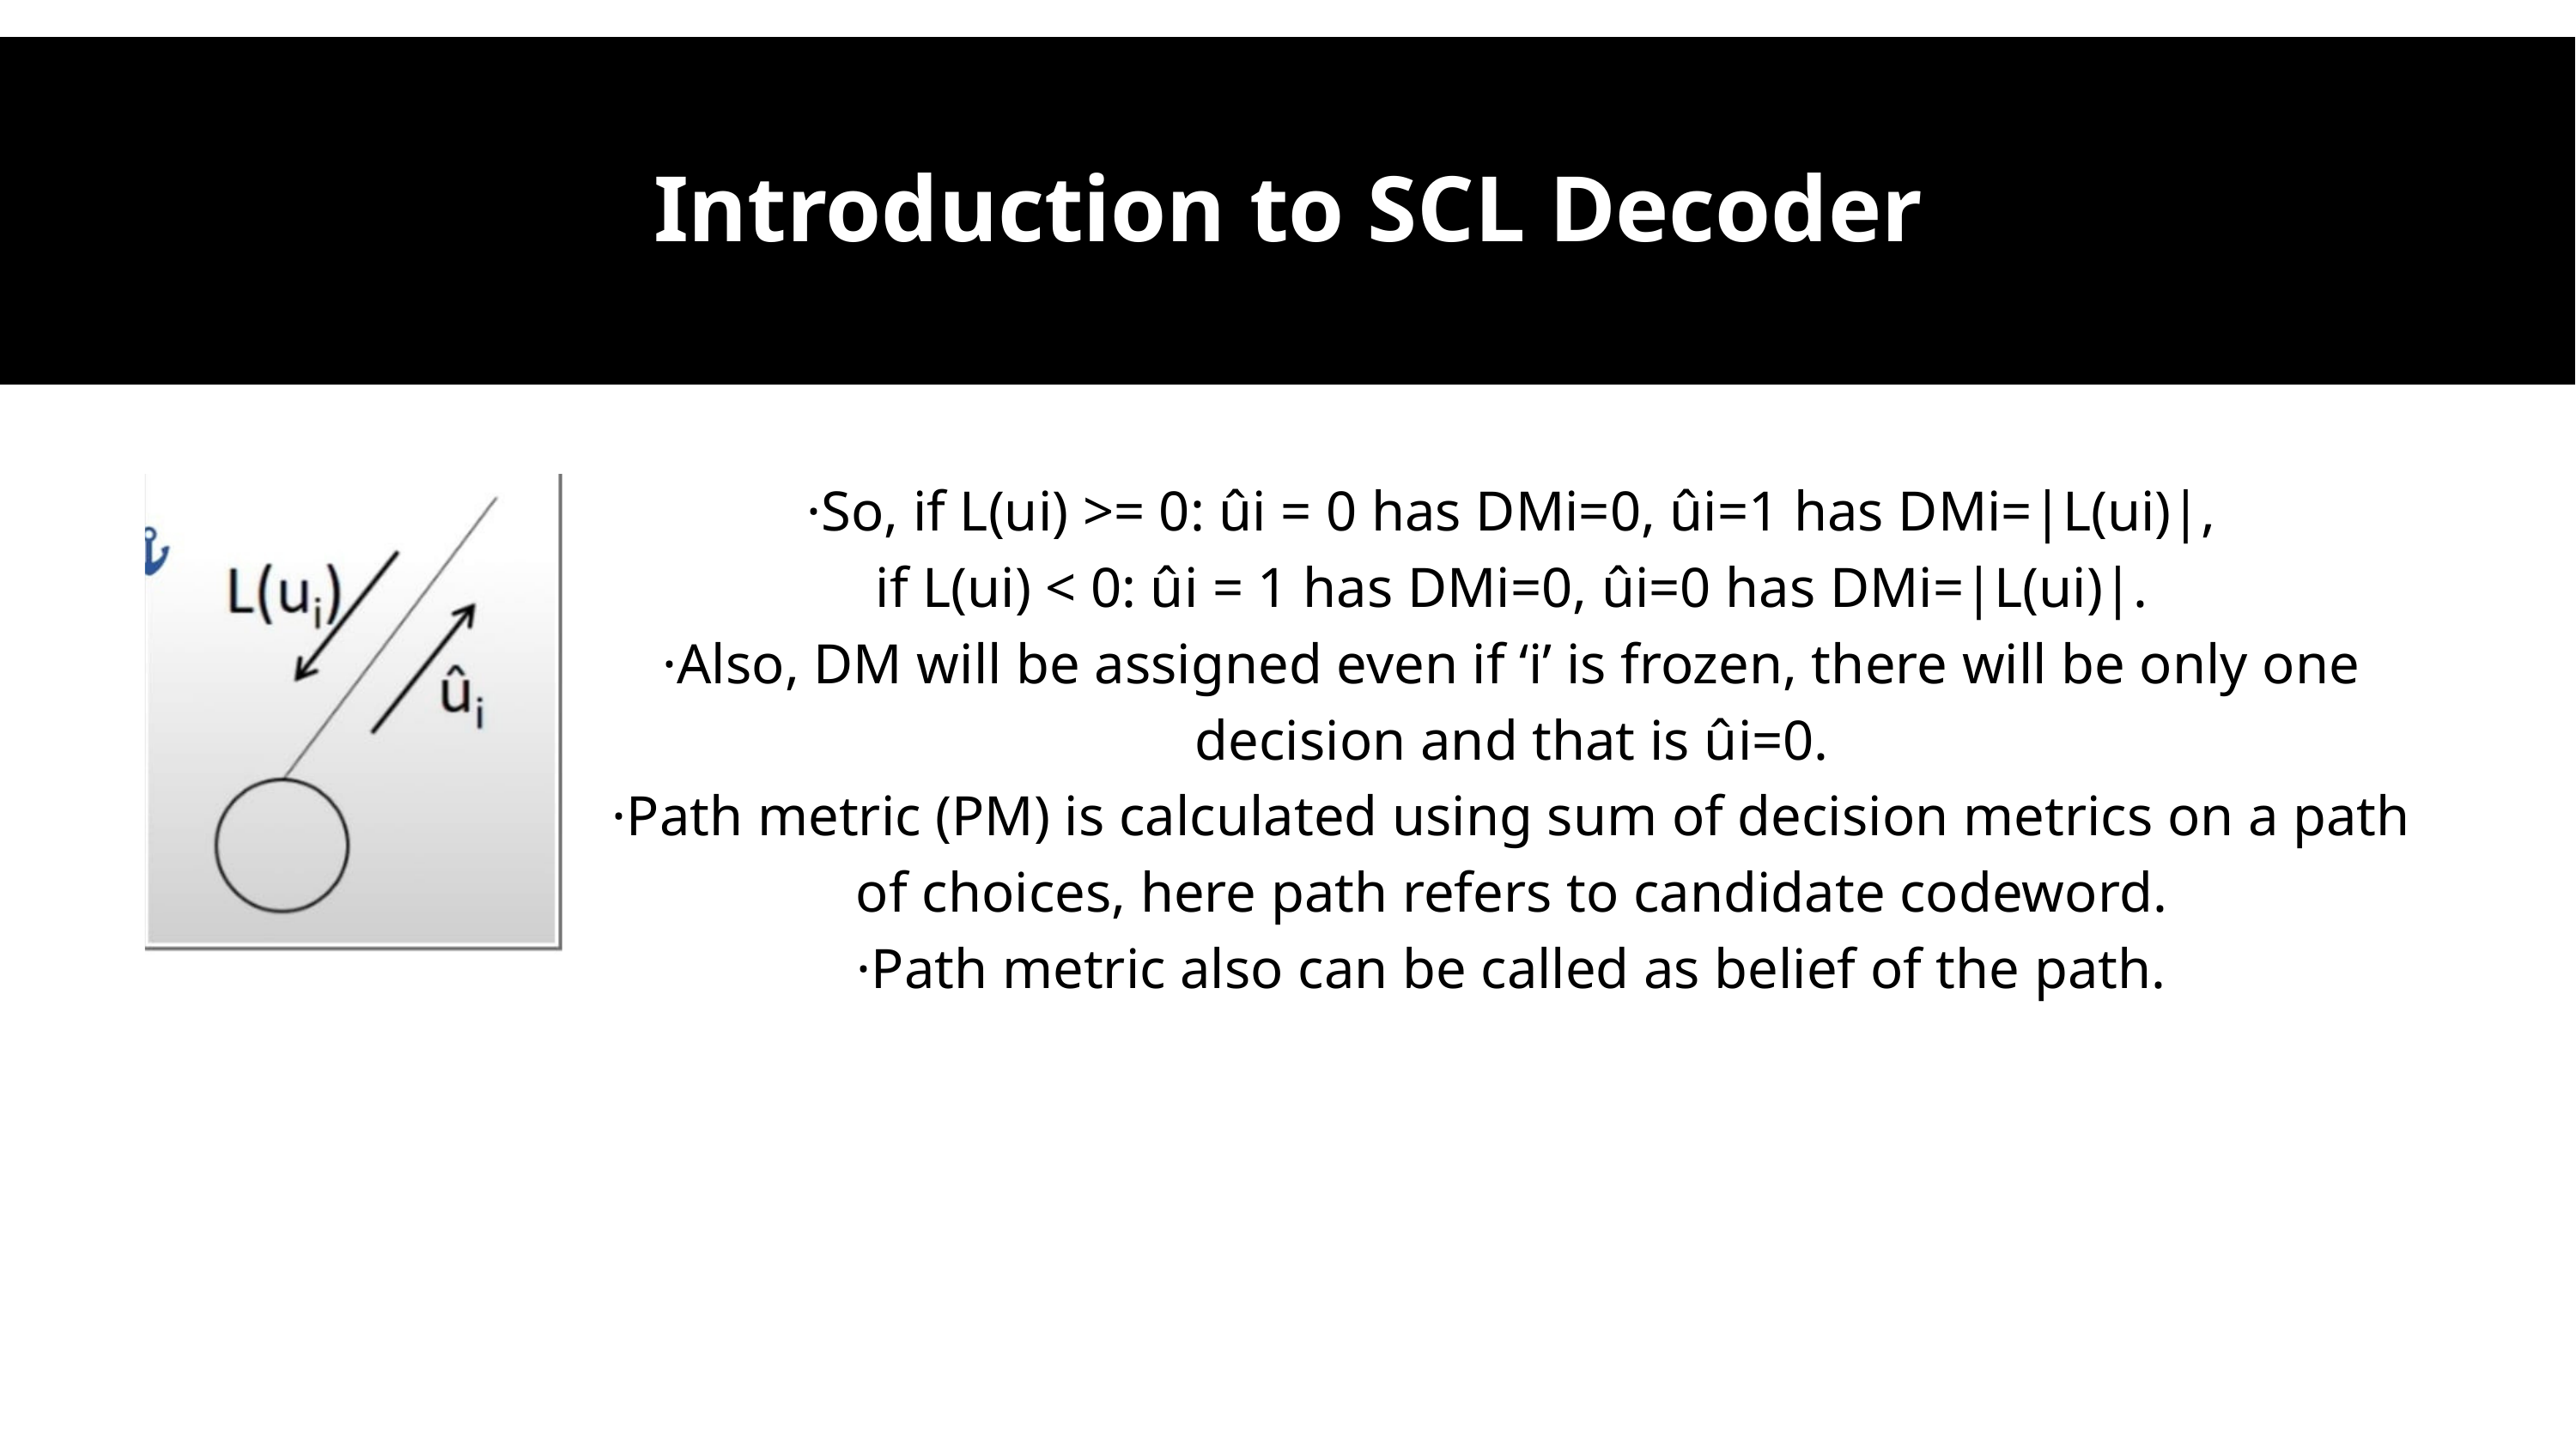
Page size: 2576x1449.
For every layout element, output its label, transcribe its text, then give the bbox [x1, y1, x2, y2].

text_box [144, 474, 562, 975]
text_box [0, 37, 2576, 385]
text_box ·So, if L(ui) >= 0: ûi = 0 has DMi=0, ûi=1 has DMi=|L(ui)|, if L(ui) < 0: ûi = 1 has DMi=0, ûi=0 has DMi=|L(ui)|. ·Also, DM will be assigned even if ‘i’ is frozen, there will be only one decision and that is ûi=0. ·Path metric (PM) is calculated using sum of decision metrics on a path of choices, here path refers to candidate codeword. ·Path metric also can be called as belief of the path. [593, 465, 2432, 1076]
